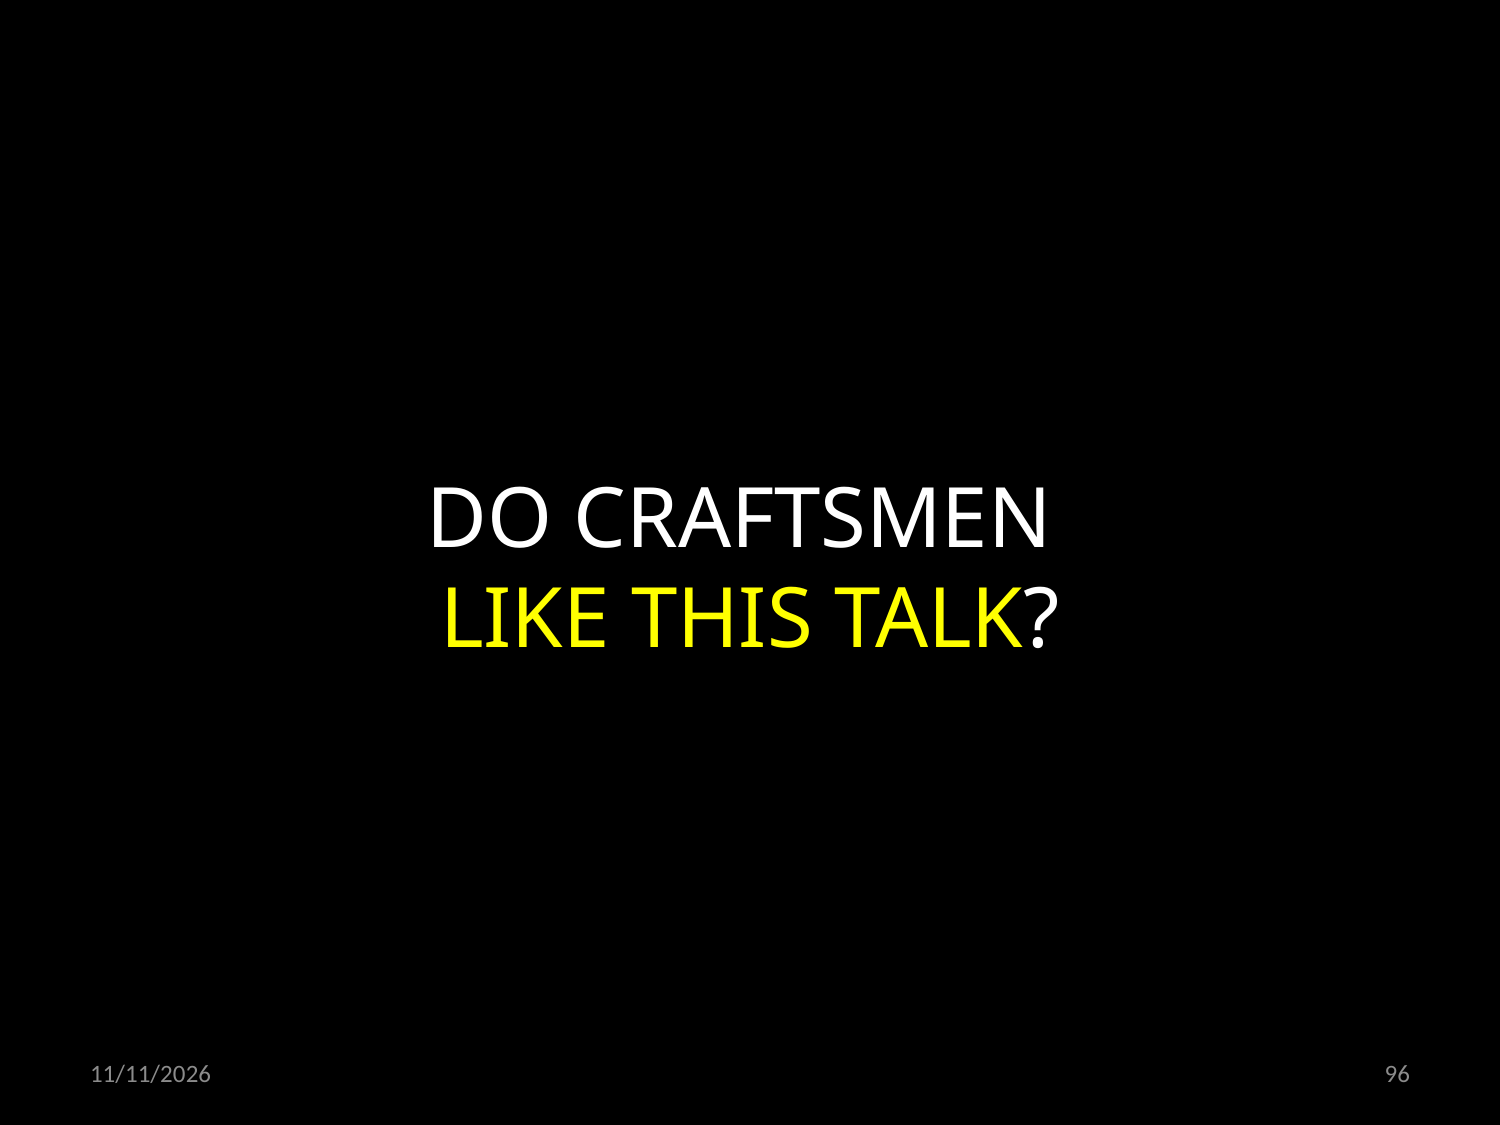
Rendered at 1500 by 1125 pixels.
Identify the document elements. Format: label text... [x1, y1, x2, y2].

list DO CRAFTSMEN LIKE THIS TALK? [0, 457, 1500, 559]
slide_number 96 [1074, 1042, 1425, 1103]
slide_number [75, 1042, 425, 1103]
